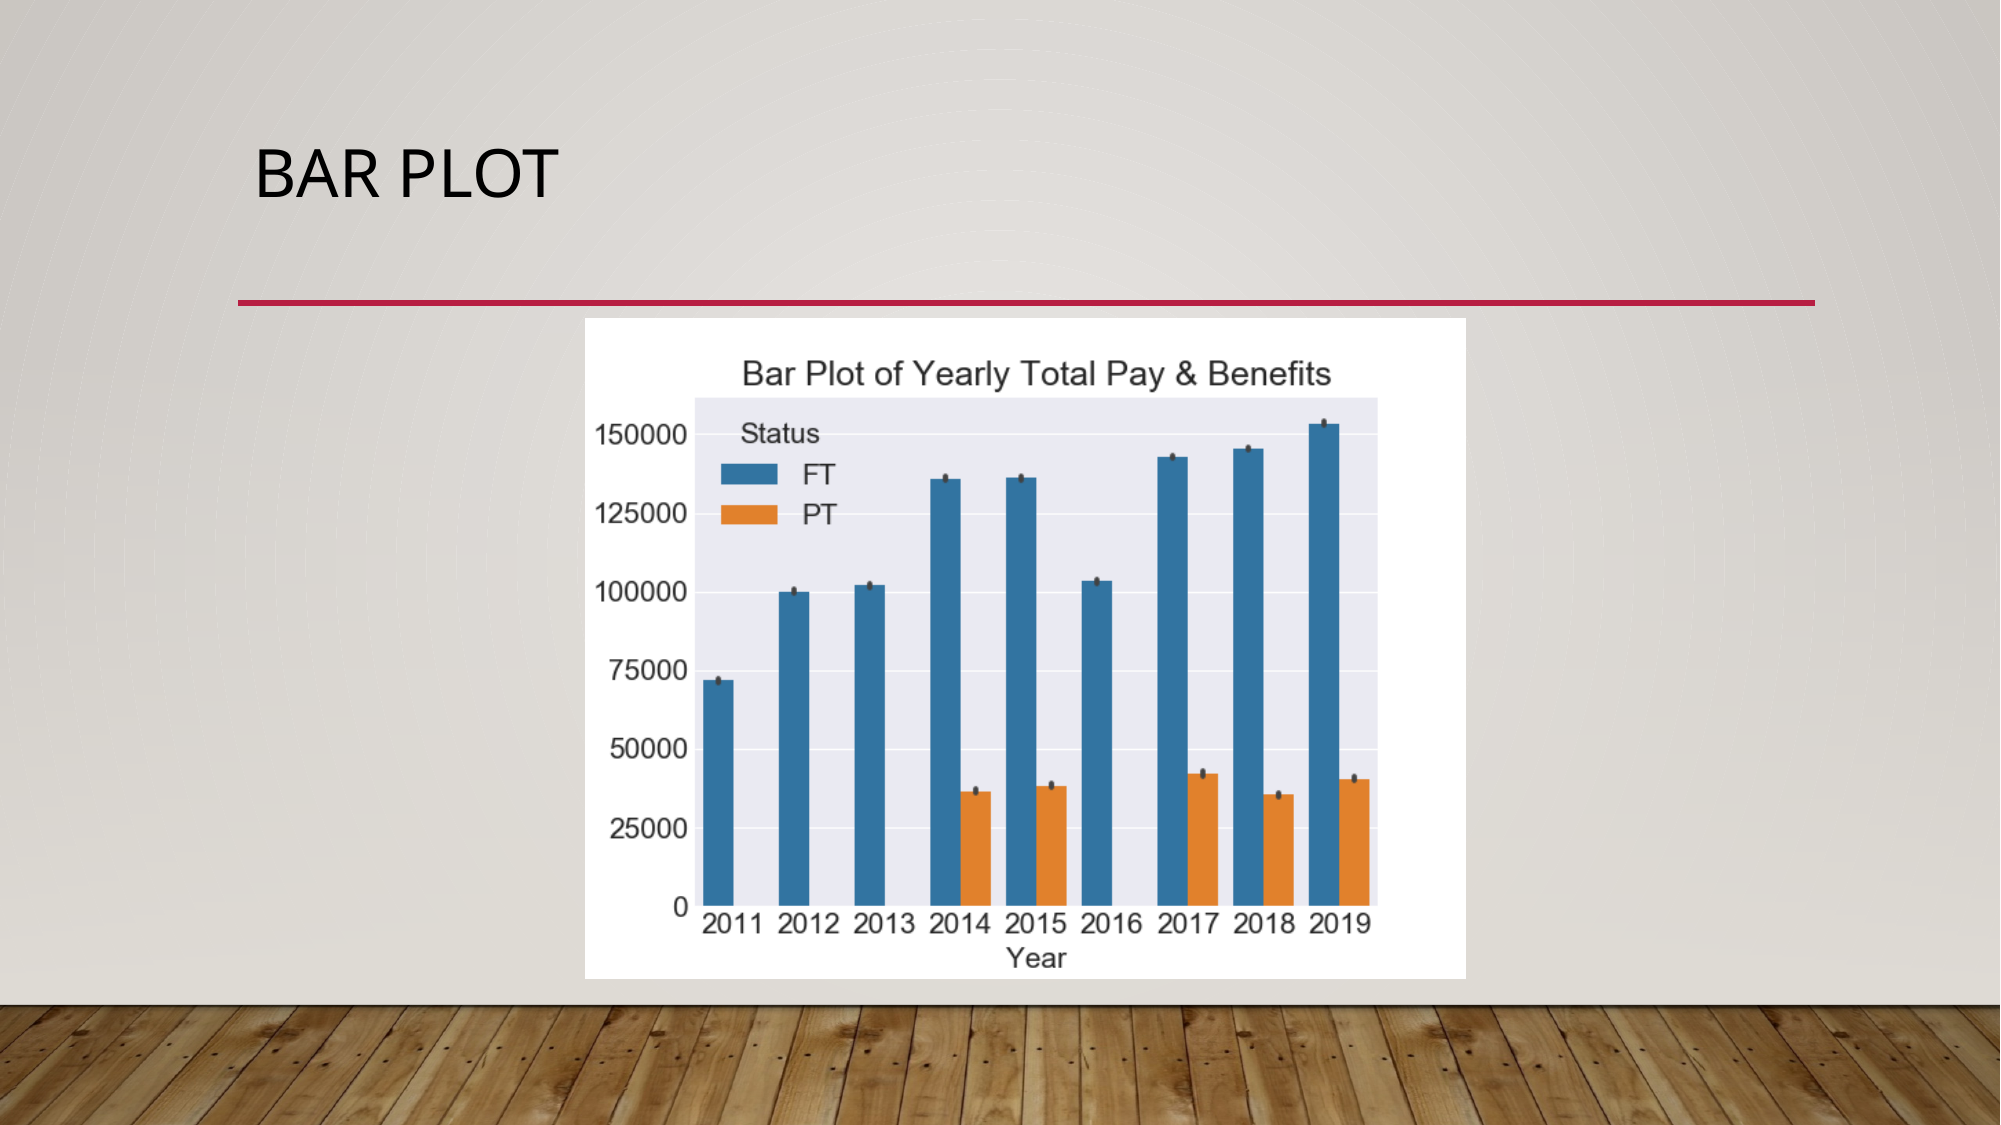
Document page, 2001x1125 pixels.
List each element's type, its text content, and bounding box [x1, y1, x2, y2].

title Bar plot [238, 131, 1814, 305]
picture [0, 1005, 2000, 1125]
picture [585, 318, 1467, 979]
